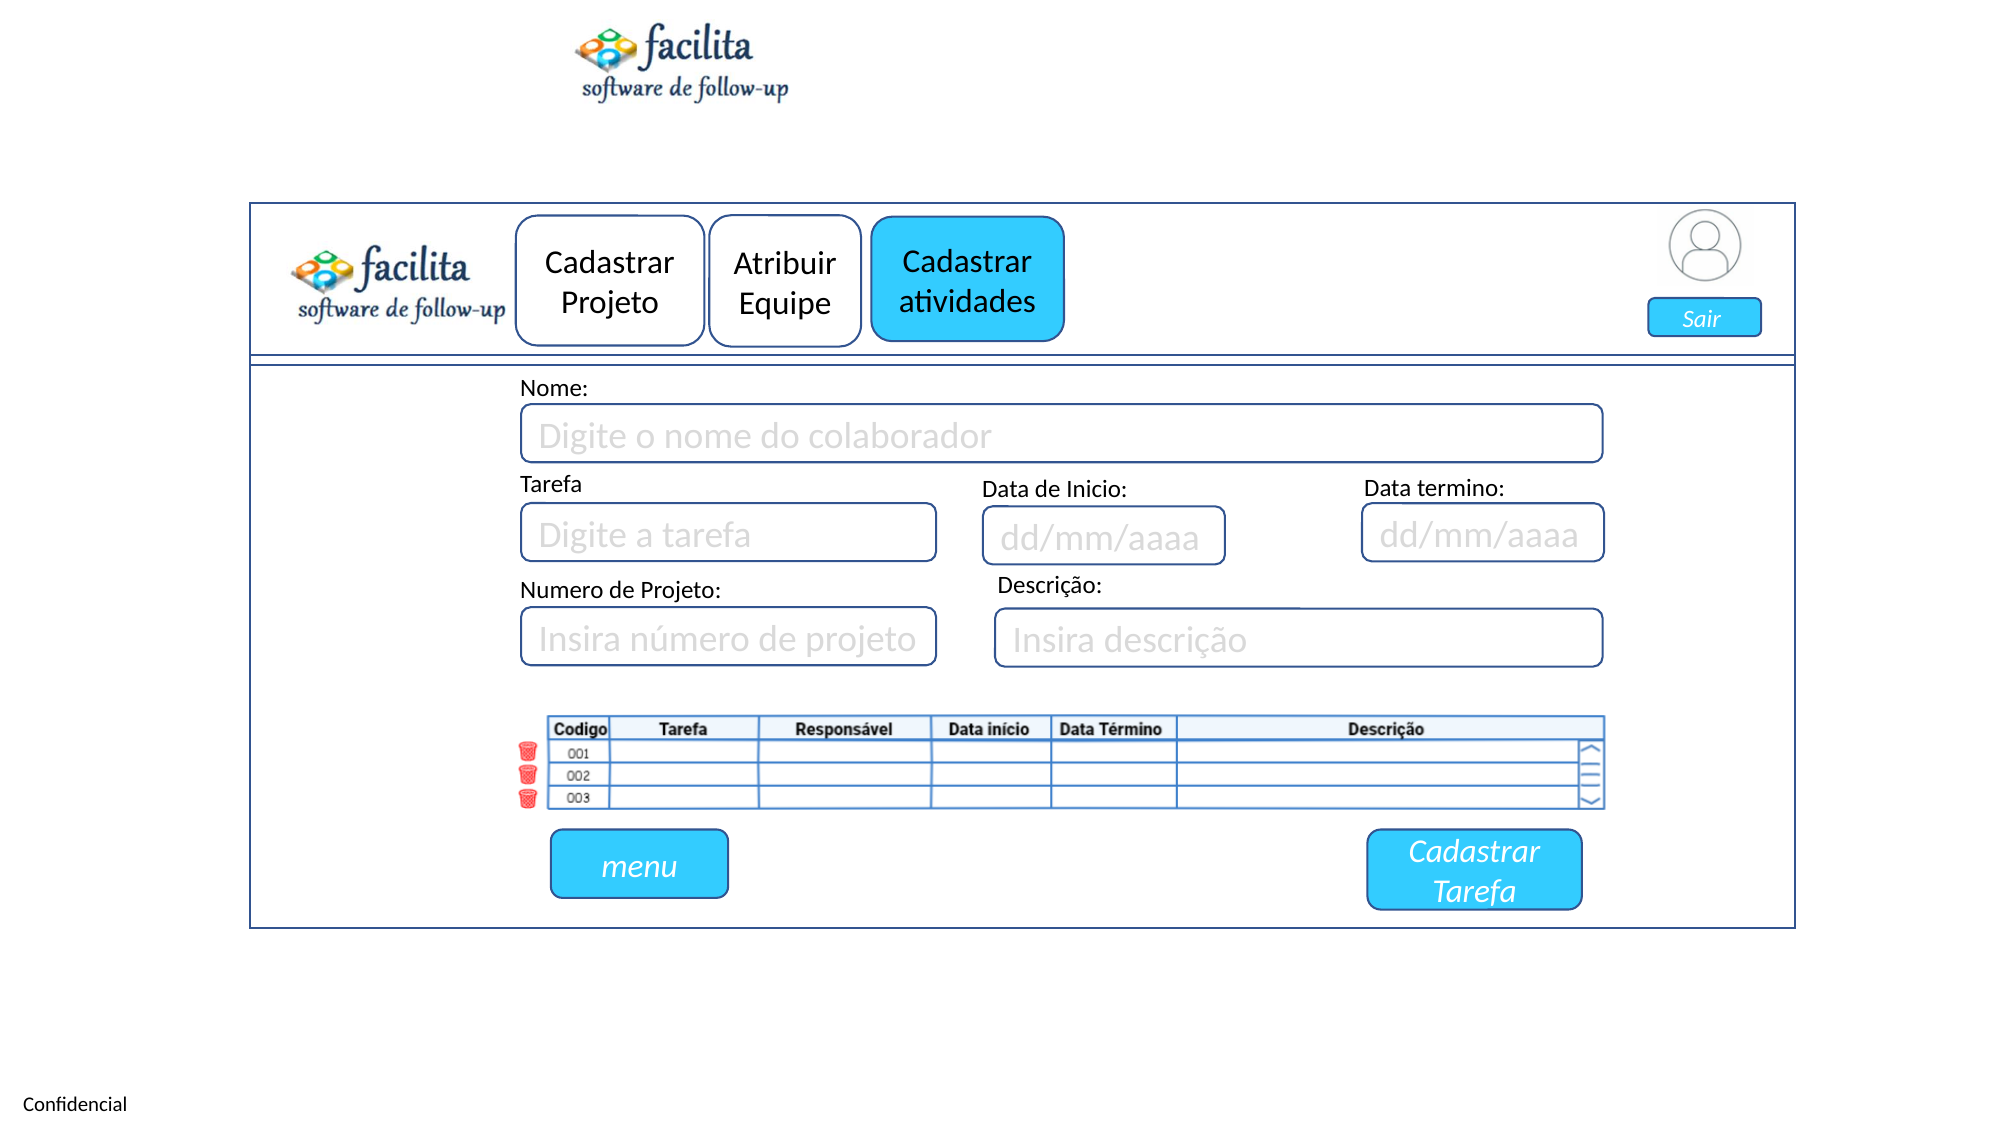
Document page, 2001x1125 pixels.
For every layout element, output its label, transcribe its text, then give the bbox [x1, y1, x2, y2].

text_box Cadastrar Projeto [514, 214, 706, 347]
text_box Digite o nome do colaborador [520, 403, 1604, 464]
text_box [249, 354, 1796, 929]
text_box Digite a tarefa [520, 501, 938, 563]
text_box dd/mm/aaaa [1360, 502, 1606, 563]
text_box Insira descrição [993, 607, 1604, 668]
picture [570, 19, 790, 107]
text_box Numero de Projeto: [504, 568, 823, 609]
text_box Tarefa [504, 462, 823, 503]
text_box Nome: [504, 366, 823, 407]
picture [1657, 205, 1754, 286]
text_box Sair [1647, 296, 1763, 338]
text_box Cadastrar atividades [870, 215, 1066, 343]
picture [515, 712, 1624, 812]
text_box menu [549, 828, 730, 899]
text_box Data de Inicio: [966, 468, 1285, 508]
picture [286, 241, 506, 328]
text_box Insira número de projeto [520, 606, 938, 667]
text_box Atribuir Equipe [708, 214, 863, 348]
text_box dd/mm/aaaa [981, 505, 1226, 563]
text_box [249, 202, 1796, 354]
text_box Data termino: [1348, 466, 1667, 507]
text_box Cadastrar Tarefa [1366, 828, 1583, 911]
text_box Descrição: [982, 563, 1301, 604]
